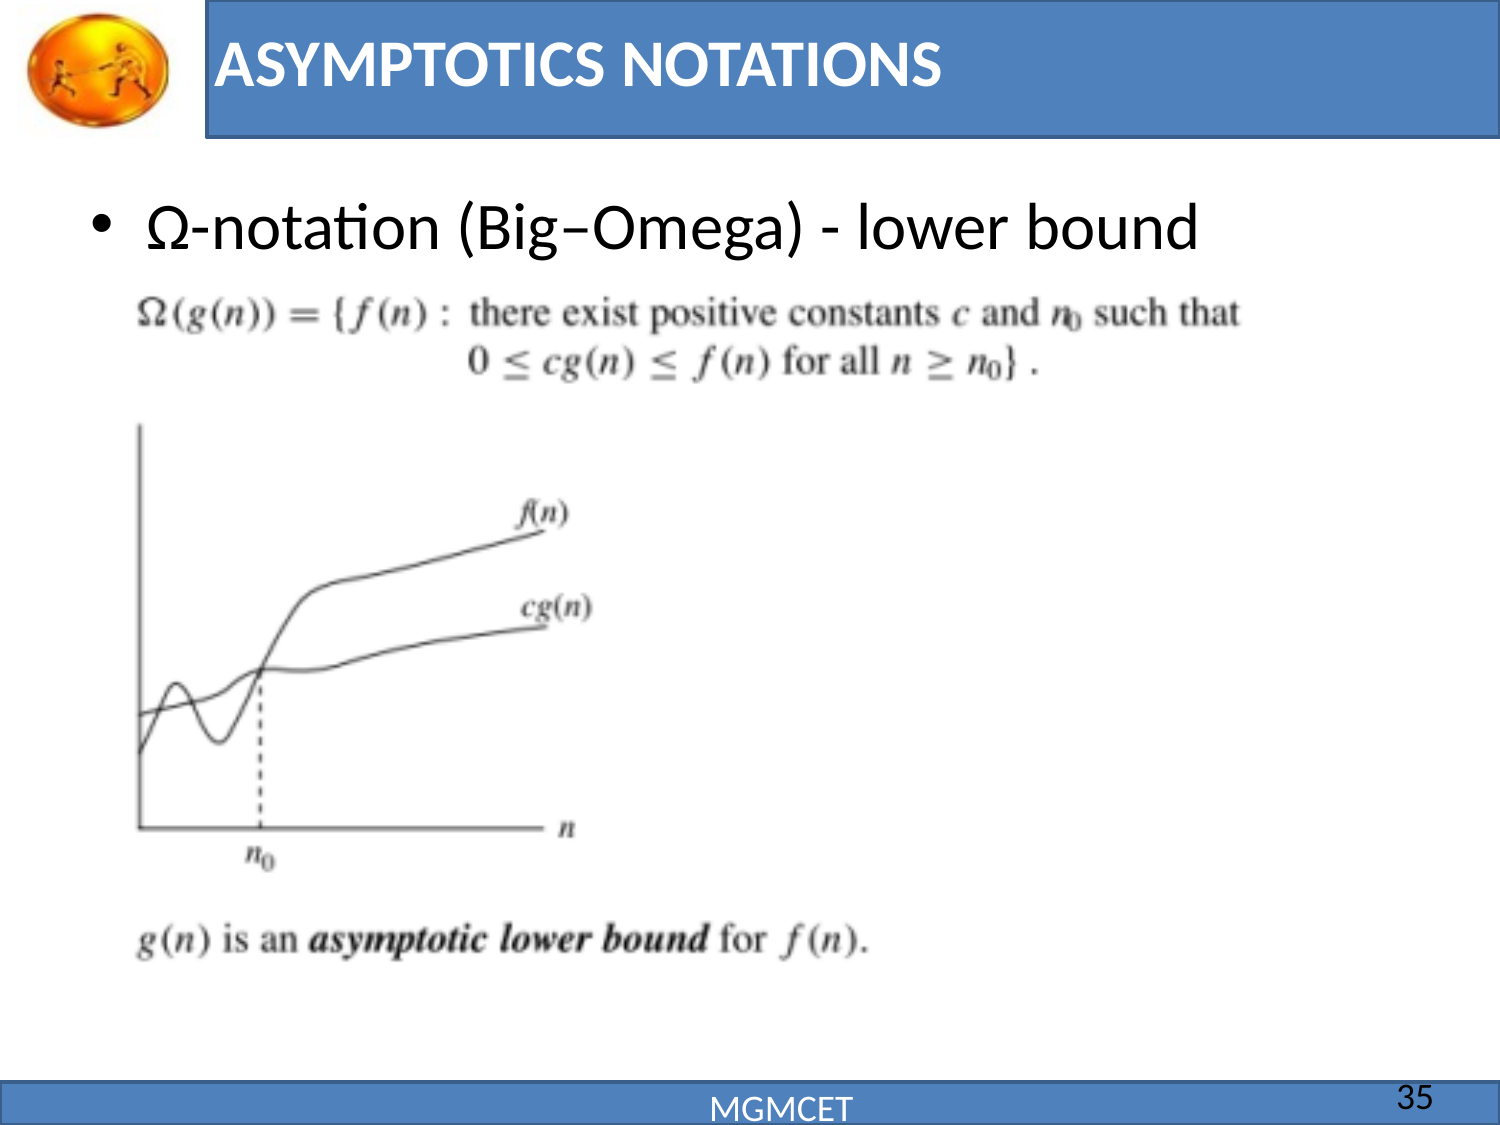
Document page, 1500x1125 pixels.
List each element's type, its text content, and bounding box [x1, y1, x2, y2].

list Ω-notation (Big–Omega) - lower bound [75, 174, 1425, 918]
title ASYMPTOTICS NOTATIONS [200, 12, 1476, 200]
text_box 35 [1381, 1064, 1500, 1125]
picture [17, 4, 180, 138]
picture [99, 269, 1263, 988]
text_box MGMCET [587, 1076, 975, 1125]
